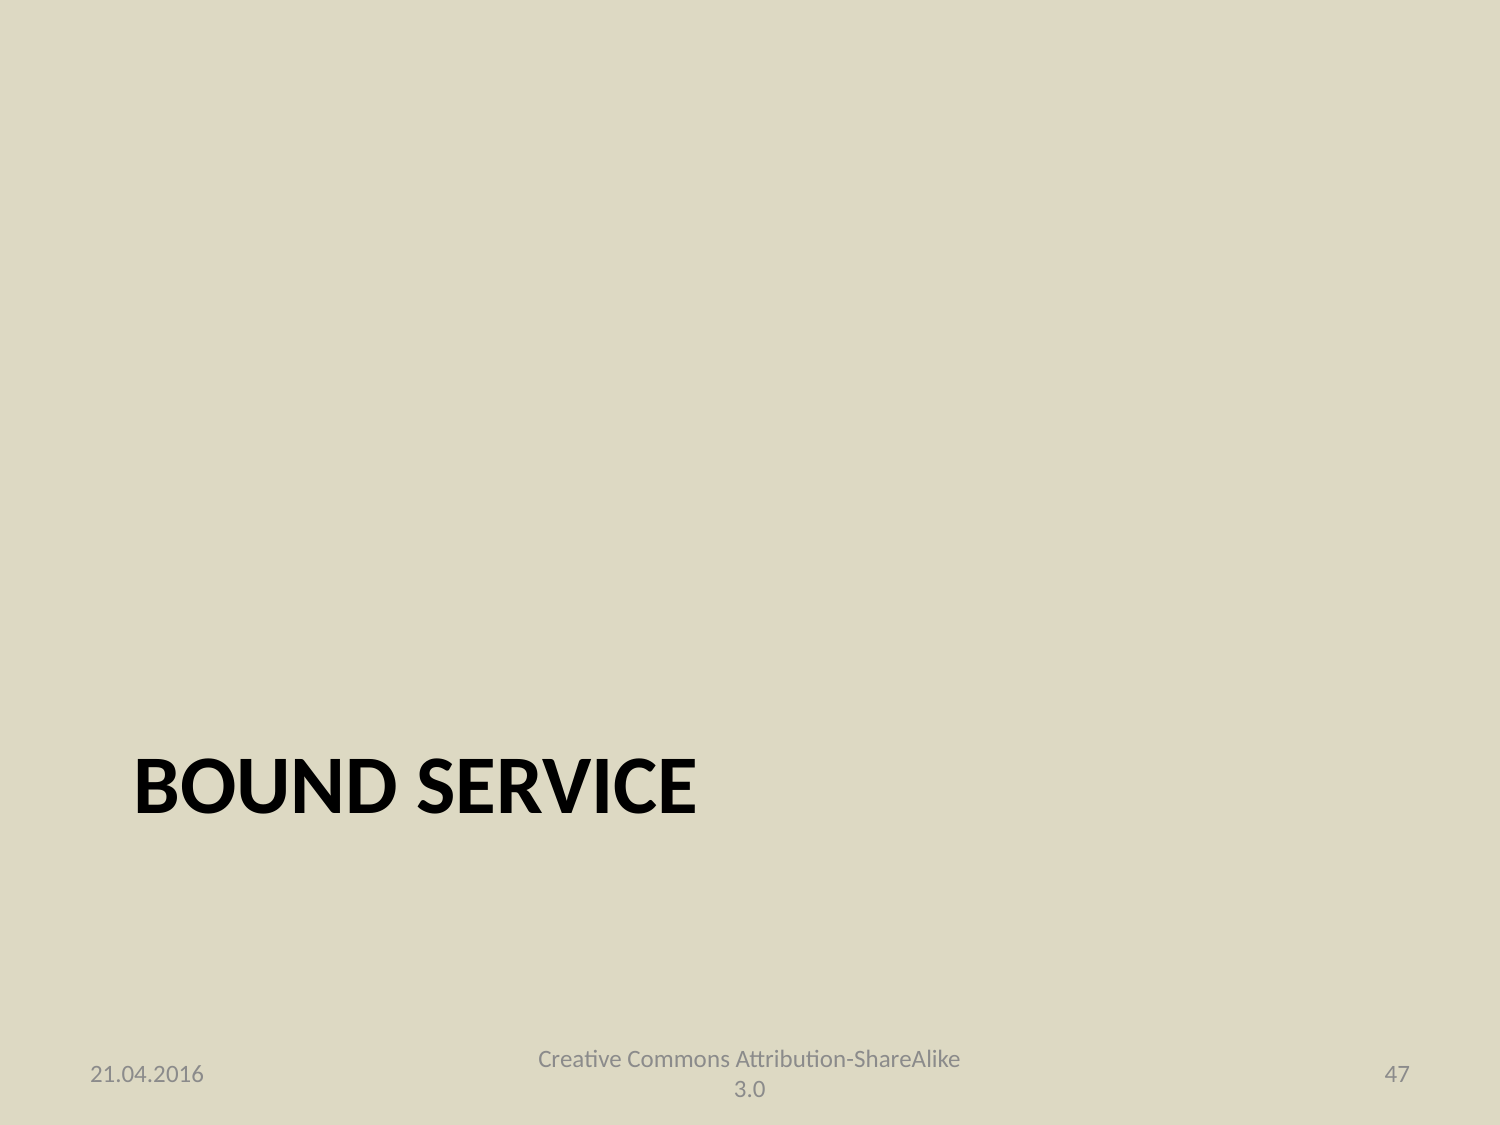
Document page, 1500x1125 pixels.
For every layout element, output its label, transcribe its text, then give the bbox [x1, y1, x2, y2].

slide_number 47 [1074, 1042, 1425, 1103]
title Bound service [118, 722, 1394, 947]
footer Creative Commons Attribution-ShareAlike 3.0 [512, 1042, 988, 1103]
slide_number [75, 1042, 425, 1103]
